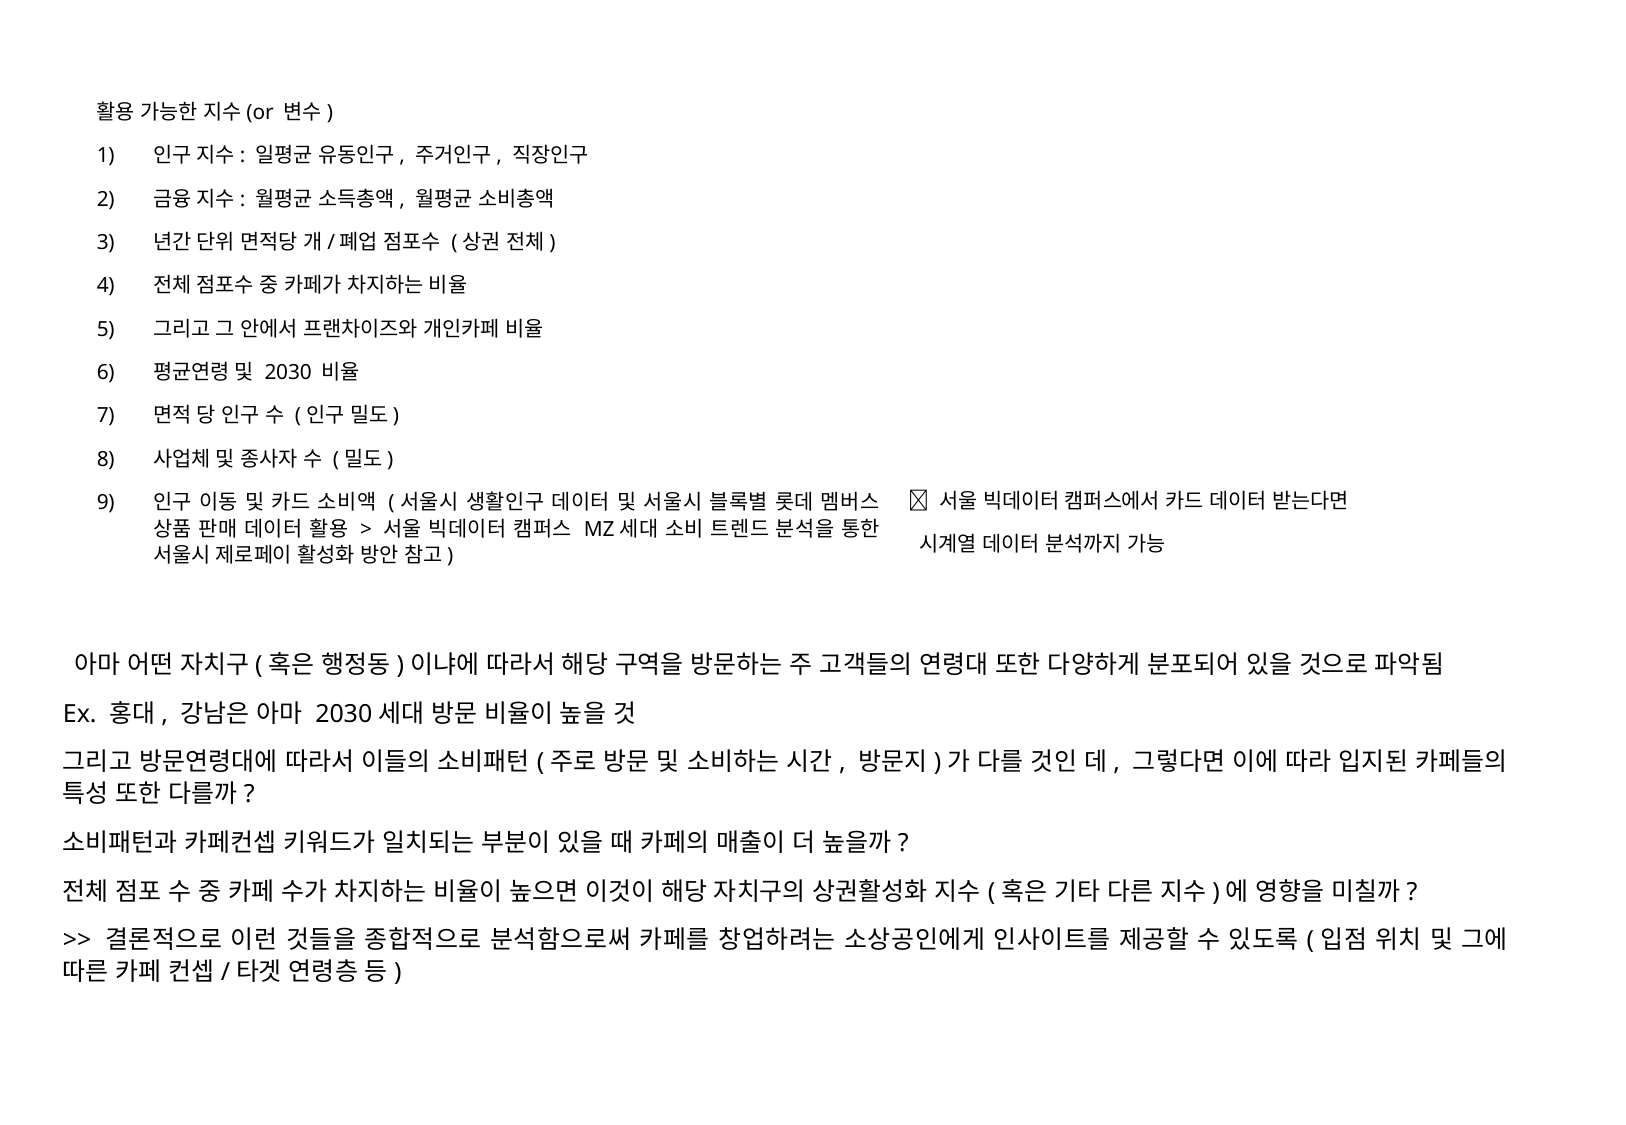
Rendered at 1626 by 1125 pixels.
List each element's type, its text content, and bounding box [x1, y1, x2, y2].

text_box  서울 빅데이터 캠퍼스에서 카드 데이터 받는다면 시계열 데이터 분석까지 가능 [894, 478, 1625, 564]
text_box 활용 가능한 지수(or 변수) 인구 지수: 일평균 유동인구, 주거인구, 직장인구 금융 지수: 월평균 소득총액, 월평균 소비총액 년간 단위 면적당 개/폐업 점포수 (상권 전체) 전체 점포수 중 카페가 차지하는 비율 그리고 그 안에서 프랜차이즈와 개인카페 비율 평균연령 및 2030 비율 면적 당 인구 수 (인구 밀도) 사업체 및 종사자 수 (밀도) 인구 이동 및 카드 소비액 (서울시 생활인구 데이터 및 서울시 블록별 롯데 멤버스 상품 판매 데이터 활용 > 서울 빅데이터 캠퍼스 MZ세대 소비 트렌드 분석을 통한 서울시 제로페이 활성화 방안 참고) [82, 89, 895, 575]
text_box 아마 어떤 자치구(혹은 행정동)이냐에 따라서 해당 구역을 방문하는 주 고객들의 연령대 또한 다양하게 분포되어 있을 것으로 파악됨 Ex. 홍대, 강남은 아마 2030세대 방문 비율이 높을 것 그리고 방문연령대에 따라서 이들의 소비패턴(주로 방문 및 소비하는 시간, 방문지)가 다를 것인 데, 그렇다면 이에 따라 입지된 카페들의 특성 또한 다를까? 소비패턴과 카페컨셉 키워드가 일치되는 부분이 있을 때 카페의 매출이 더 높을까? 전체 점포 수 중 카페 수가 차지하는 비율이 높으면 이것이 해당 자치구의 상권활성화 지수(혹은 기타 다른 지수)에 영향을 미칠까? >> 결론적으로 이런 것들을 종합적으로 분석함으로써 카페를 창업하려는 소상공인에게 인사이트를 제공할 수 있도록(입점 위치 및 그에 따른 카페 컨셉/타겟 연령층 등) [48, 639, 1523, 994]
